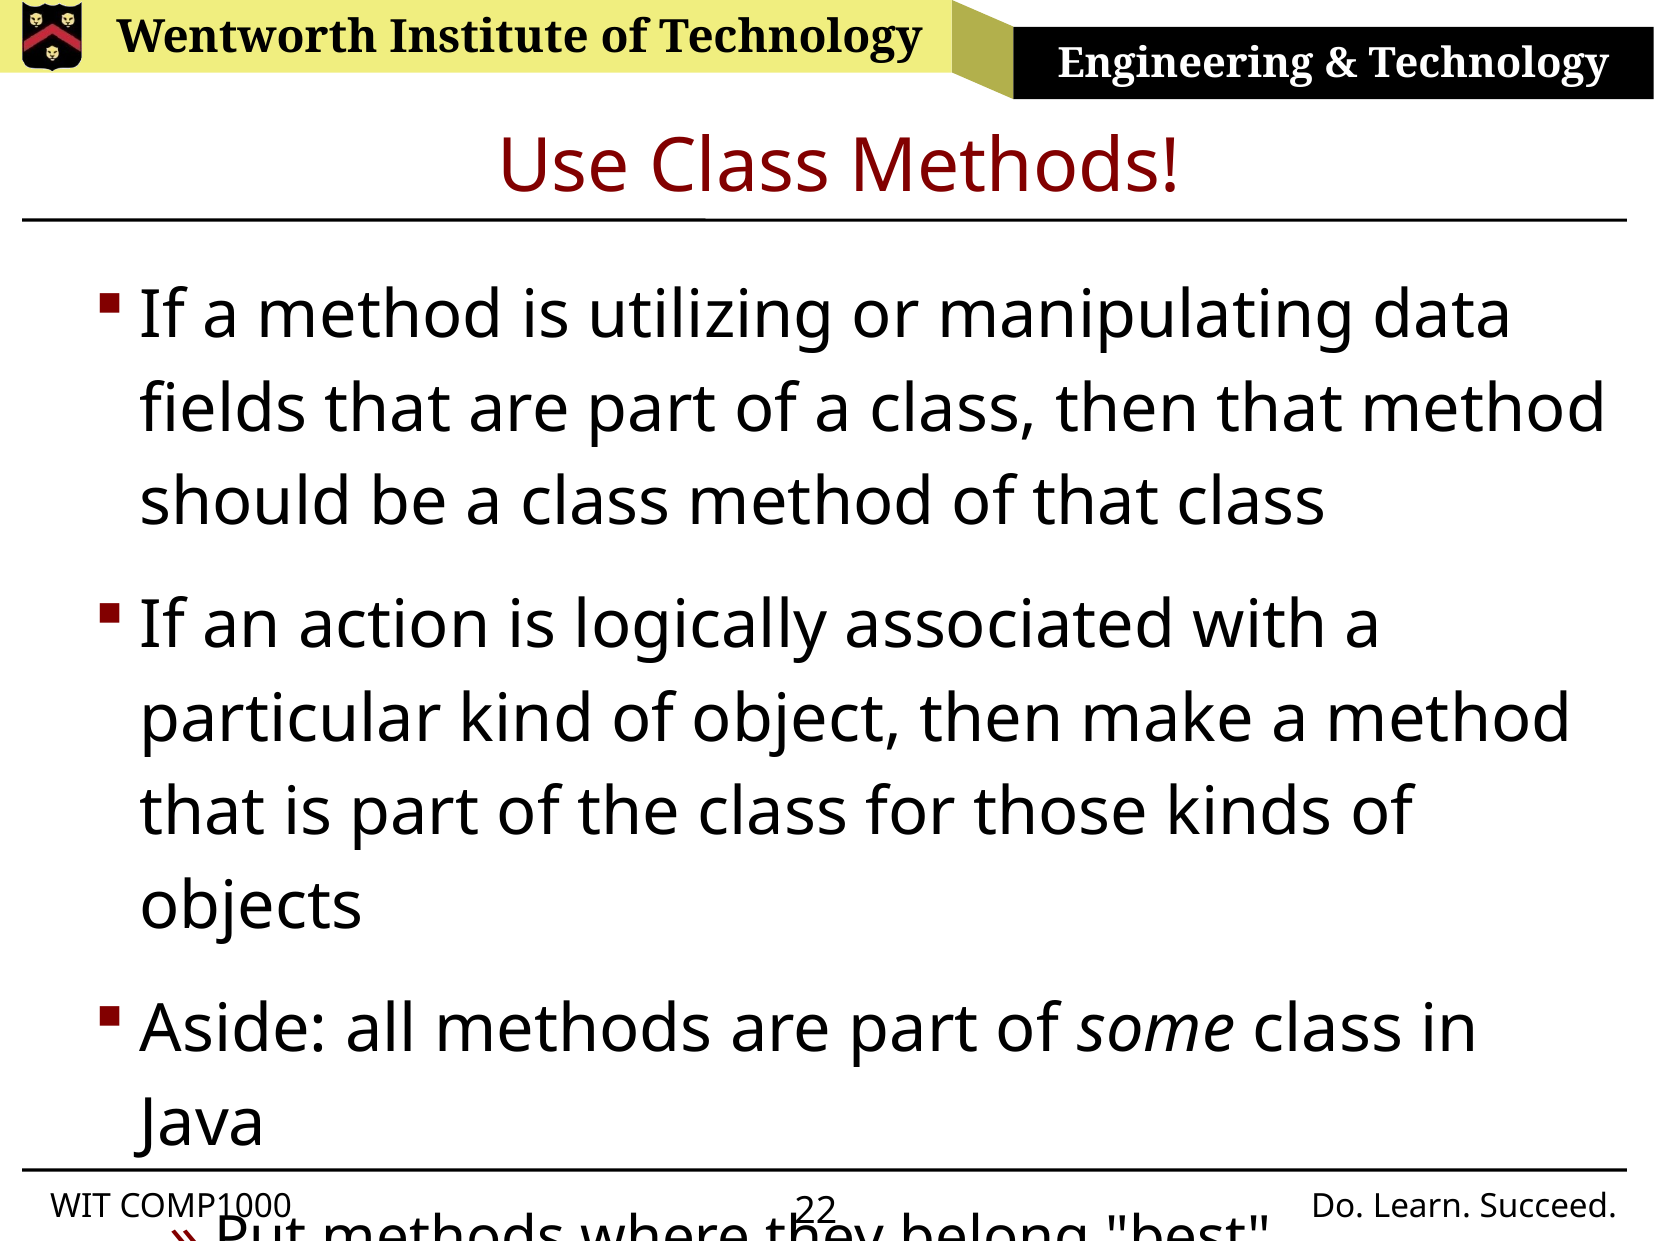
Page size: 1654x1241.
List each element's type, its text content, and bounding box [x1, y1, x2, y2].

list If a method is utilizing or manipulating data fields that are part of a class, then that method should be a class method of that class If an action is logically associated with a particular kind of object, then make a method that is part of the class for those kinds of objects Aside: all methods are part of some class in Java Put methods where they belong "best" [64, 257, 1615, 1133]
picture [22, 0, 82, 72]
title Use Class Methods! [201, 50, 1477, 257]
